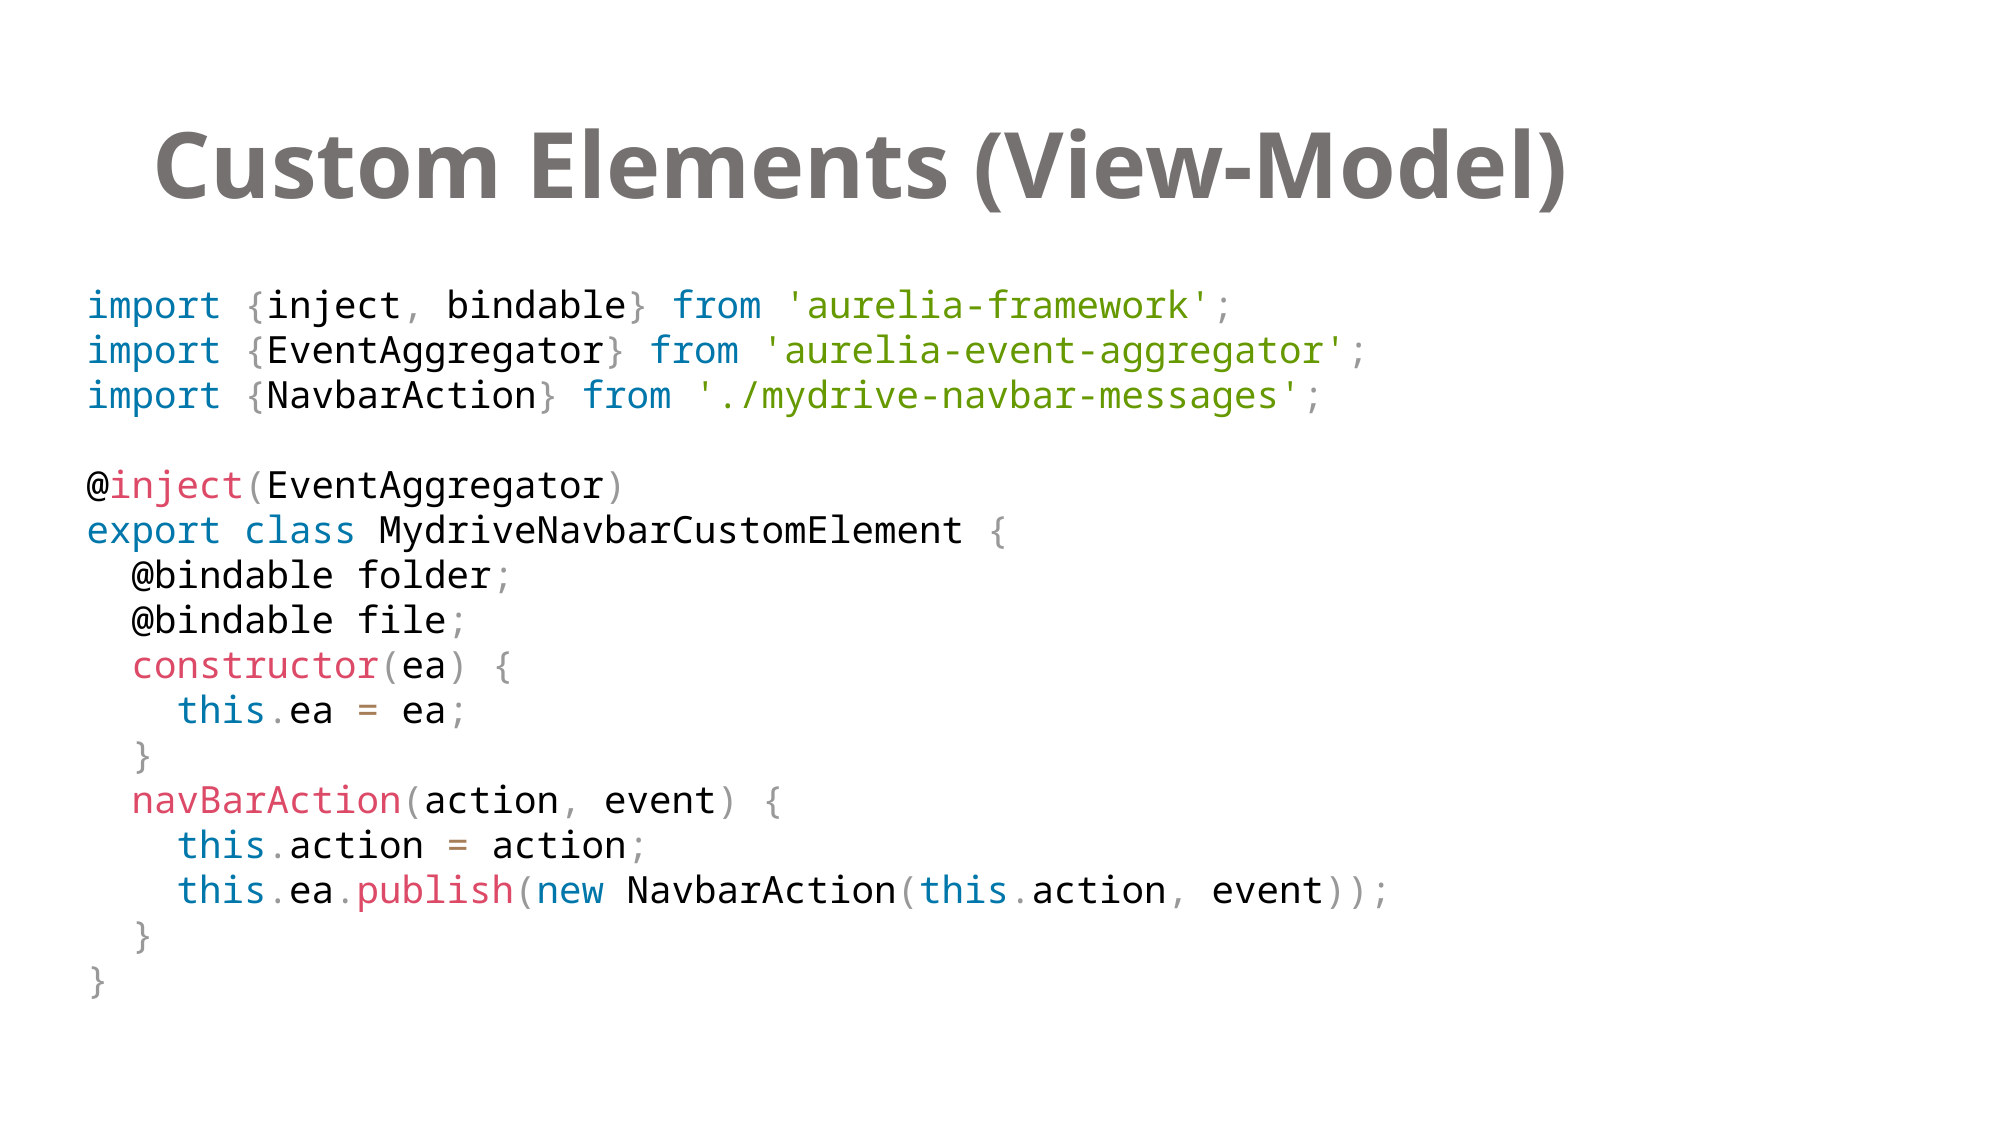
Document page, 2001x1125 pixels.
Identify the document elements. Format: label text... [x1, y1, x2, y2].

text_box import {inject, bindable} from 'aurelia-framework'; import {EventAggregator} from 'aurelia-event-aggregator'; import {NavbarAction} from './mydrive-navbar-messages'; @inject(EventAggregator) export class MydriveNavbarCustomElement { @bindable folder; @bindable file; constructor(ea) { this.ea = ea; } navBarAction(action, event) { this.action = action; this.ea.publish(new NavbarAction(this.action, event)); } } [86, 280, 1415, 1001]
title Custom Elements (View-Model) [137, 59, 1863, 278]
